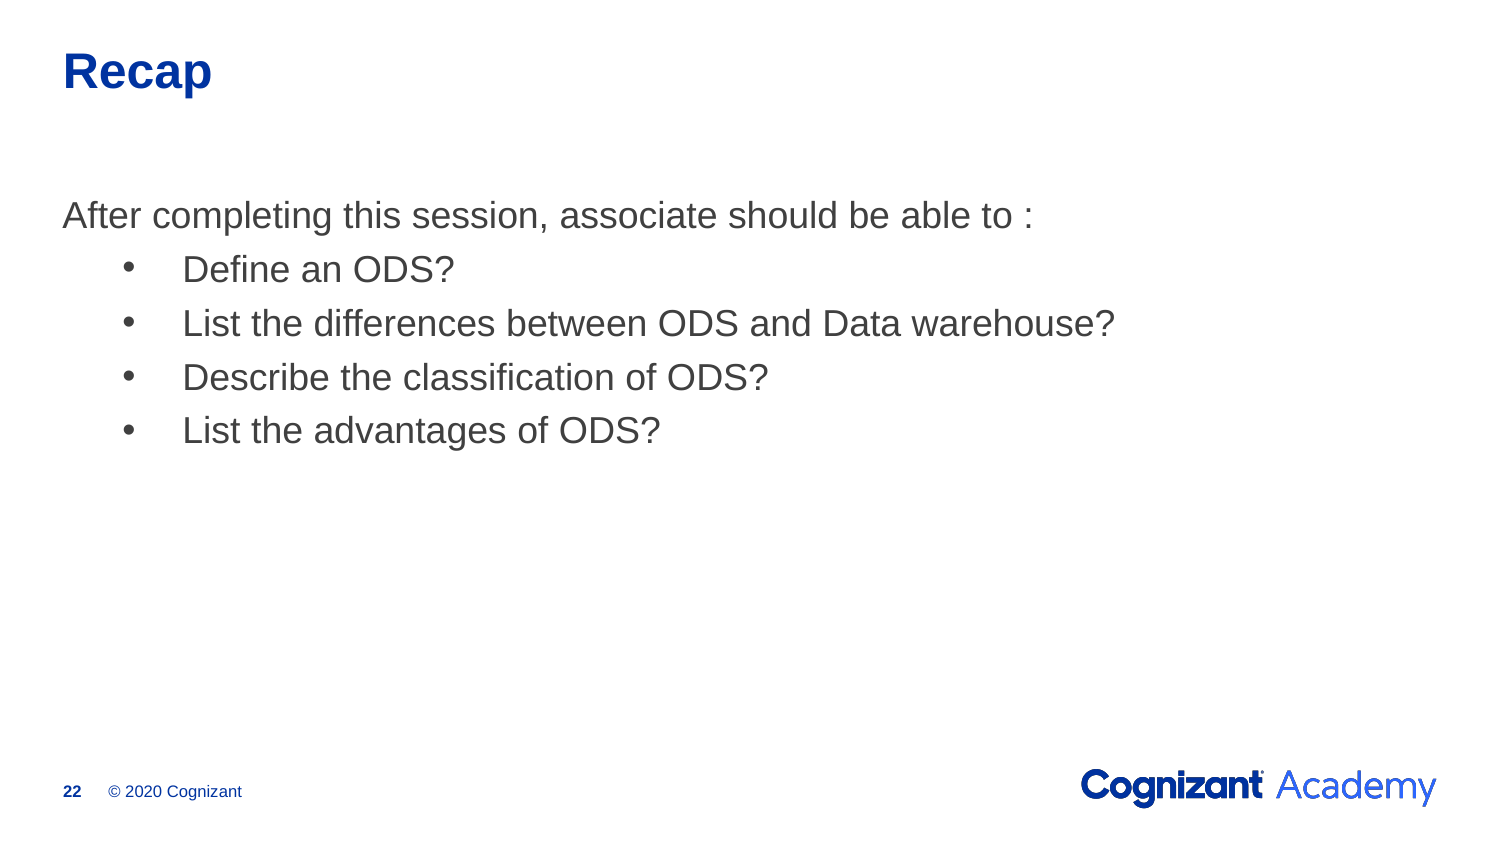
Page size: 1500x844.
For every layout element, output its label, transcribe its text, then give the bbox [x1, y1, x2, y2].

footer © 2020 Cognizant [108, 770, 859, 801]
slide_number 22 [63, 780, 101, 801]
title Recap [63, 45, 1444, 147]
list After completing this session, associate should be able to :​ Define an ODS? List the differences between ODS and Data warehouse? Describe the classification of ODS? List the advantages of ODS? [62, 190, 1444, 734]
picture [1058, 742, 1460, 832]
